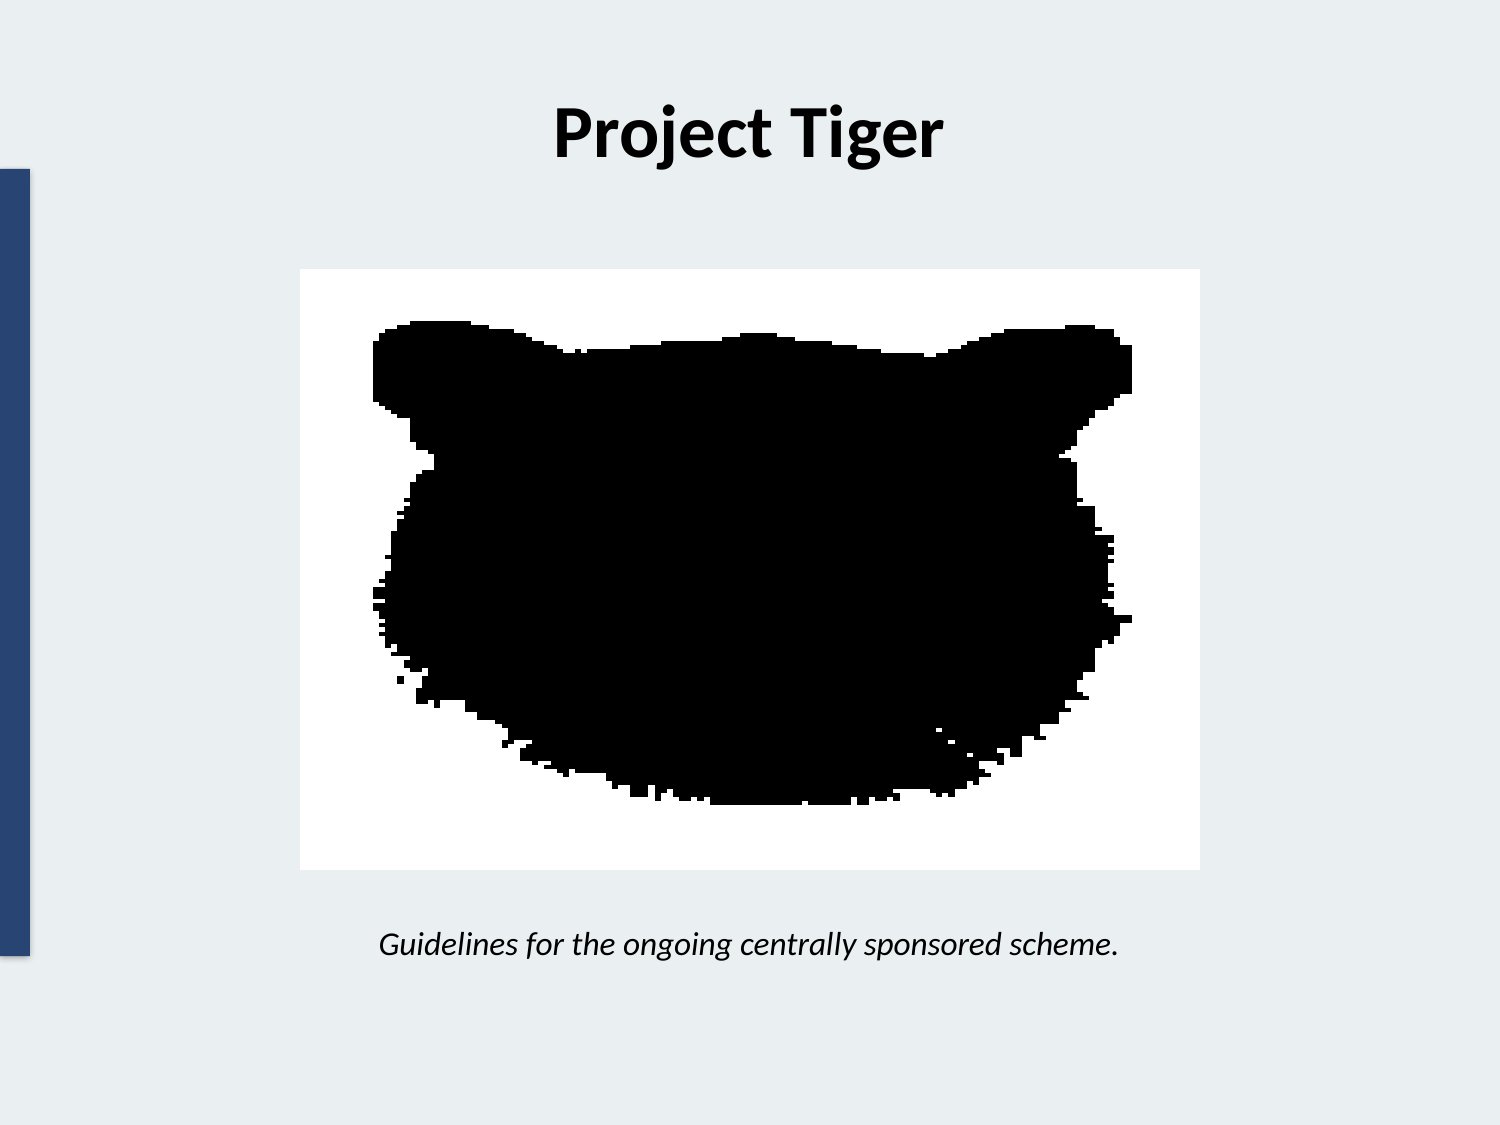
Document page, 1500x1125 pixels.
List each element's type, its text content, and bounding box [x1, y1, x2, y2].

text_box Guidelines for the ongoing centrally sponsored scheme. [363, 914, 1137, 970]
picture [299, 269, 1201, 871]
text_box [0, 0, 1500, 1125]
text_box Project Tiger [538, 74, 962, 180]
text_box [0, 168, 31, 957]
